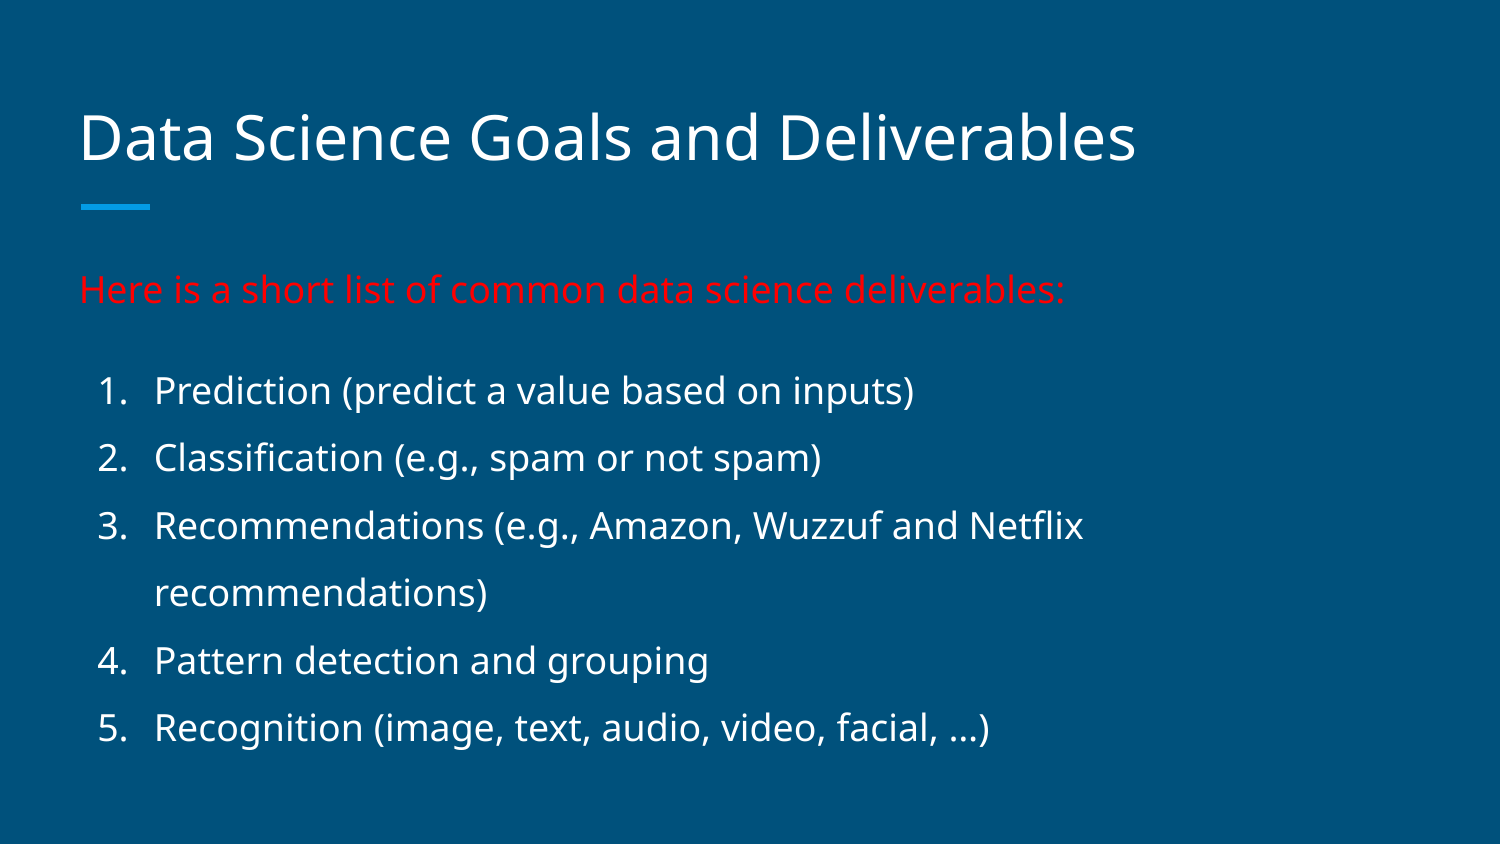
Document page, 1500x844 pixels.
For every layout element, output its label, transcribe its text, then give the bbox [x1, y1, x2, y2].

title Data Science Goals and Deliverables [63, 75, 1437, 188]
list Here is a short list of common data science deliverables: Prediction (predict a value based on inputs) Classification (e.g., spam or not spam) Recommendations (e.g., Amazon, Wuzzuf and Netflix recommendations) Pattern detection and grouping Recognition (image, text, audio, video, facial, …) [63, 244, 1437, 750]
